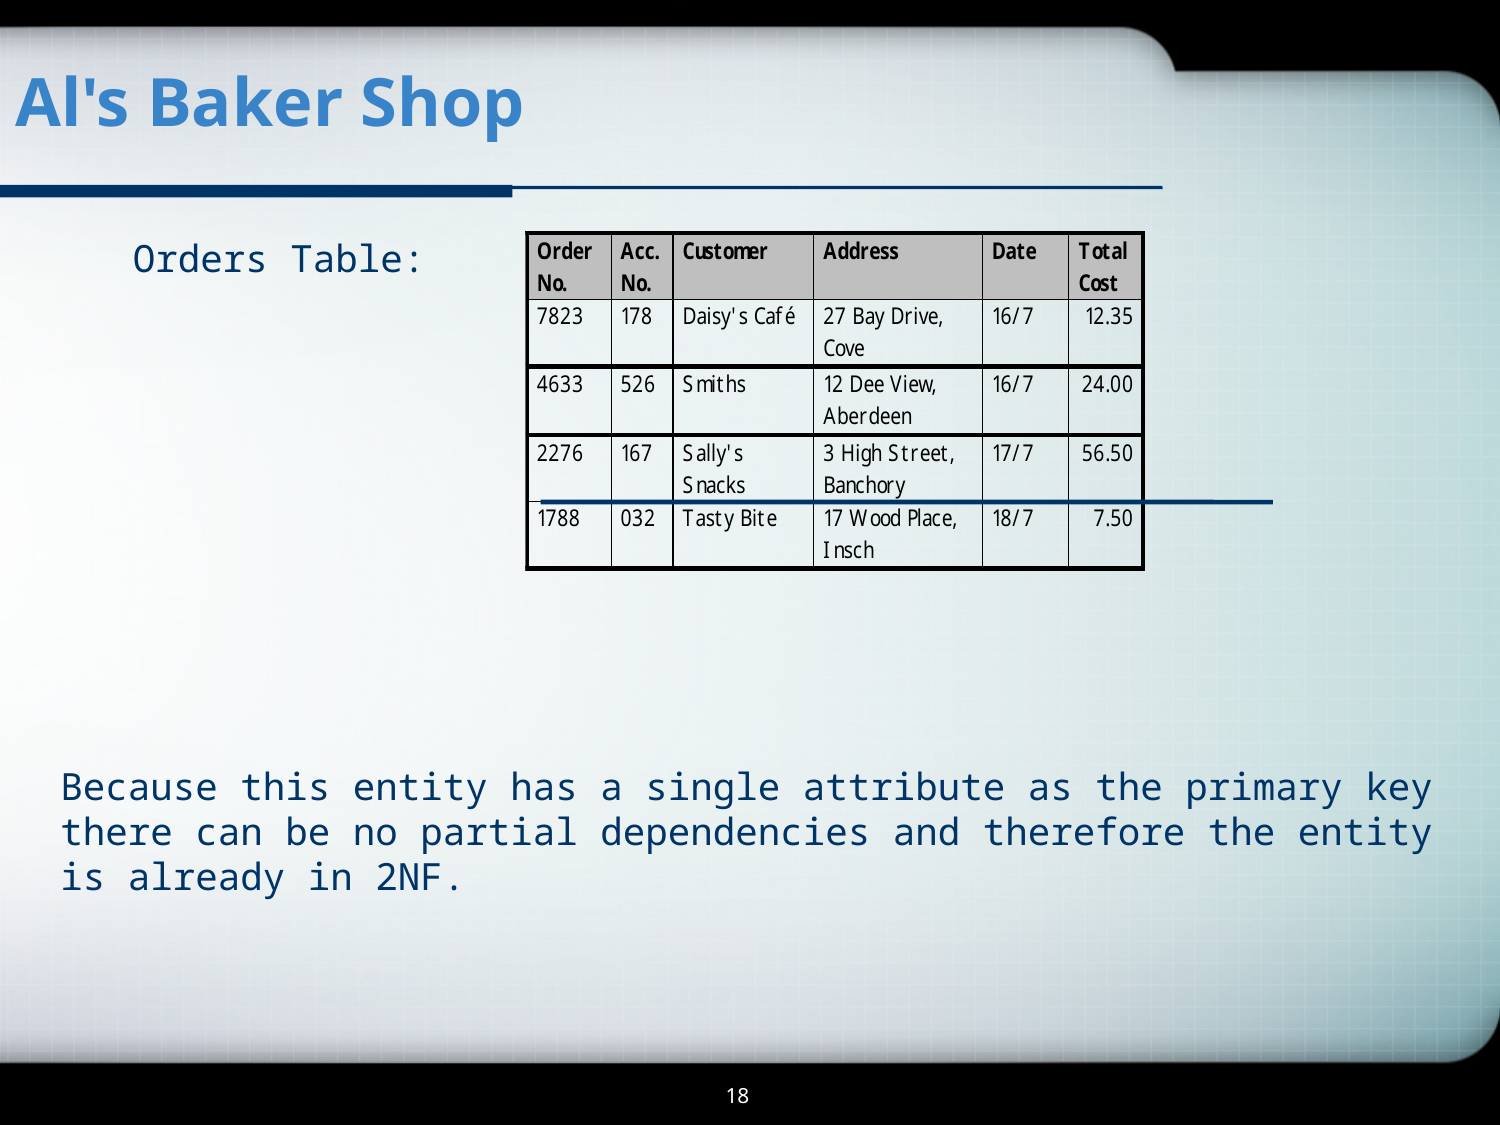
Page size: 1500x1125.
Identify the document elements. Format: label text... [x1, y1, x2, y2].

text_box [525, 230, 1303, 604]
text_box Because this entity has a single attribute as the primary key there can be no partial dependencies and therefore the entity is already in 2NF. [45, 755, 1448, 906]
title Al's Baker Shop [0, 49, 1276, 151]
picture [0, 0, 1500, 1125]
slide_number 18 [562, 1075, 913, 1116]
text_box Orders Table: [118, 227, 441, 288]
